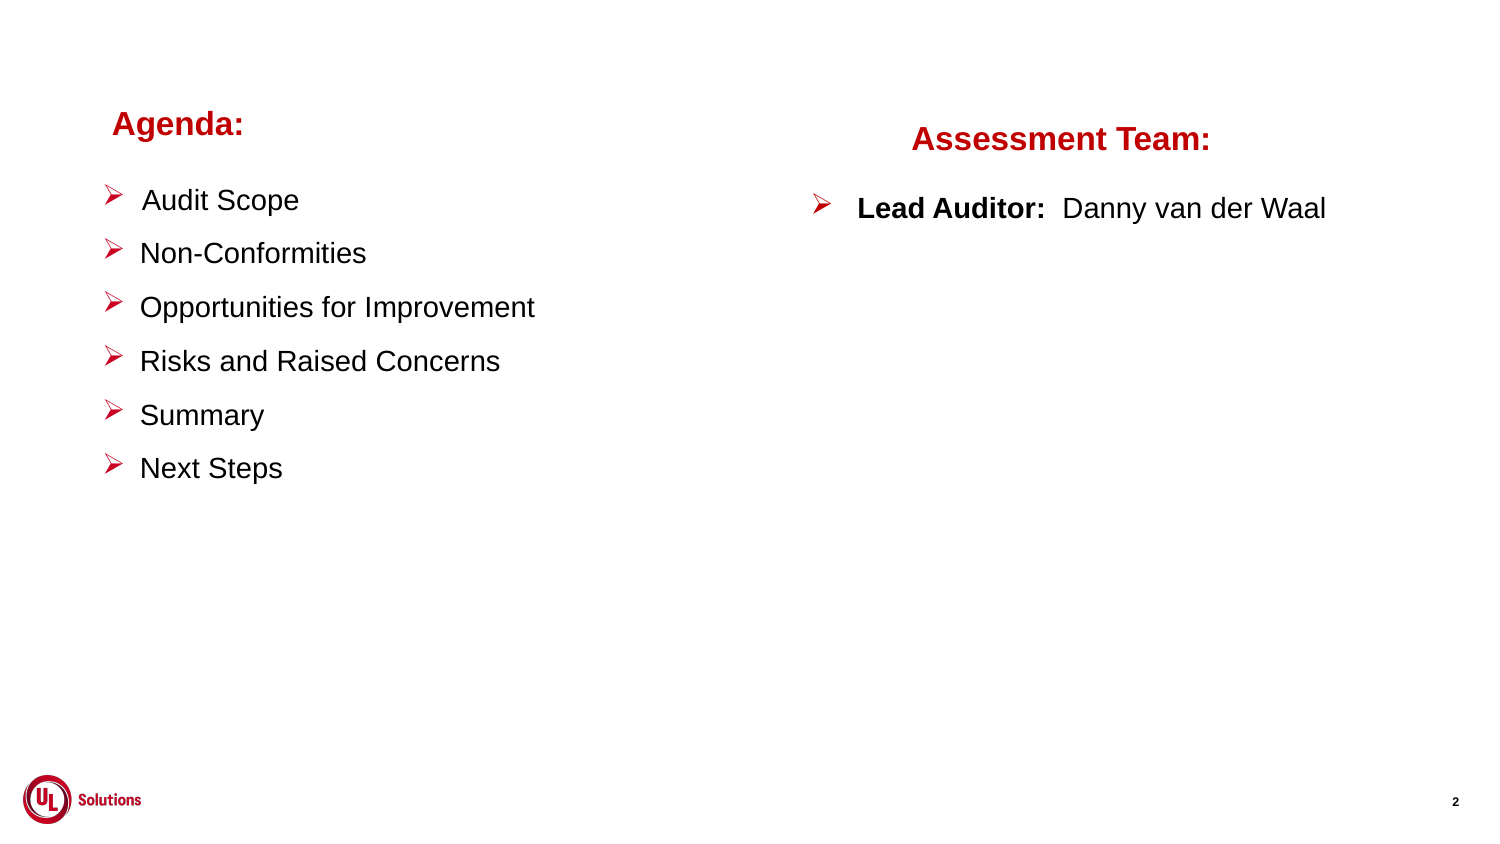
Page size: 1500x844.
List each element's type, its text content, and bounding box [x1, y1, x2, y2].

picture [23, 775, 141, 824]
text_box Lead Auditor: Danny van der Waal [810, 147, 1447, 729]
title Agenda: [102, 106, 484, 148]
text_box Assessment Team: [911, 116, 1324, 147]
text_box Audit Scope Non-Conformities Opportunities for Improvement Risks and Raised Concerns Summary Next Steps [87, 173, 706, 717]
slide_number 2 [1409, 786, 1460, 809]
